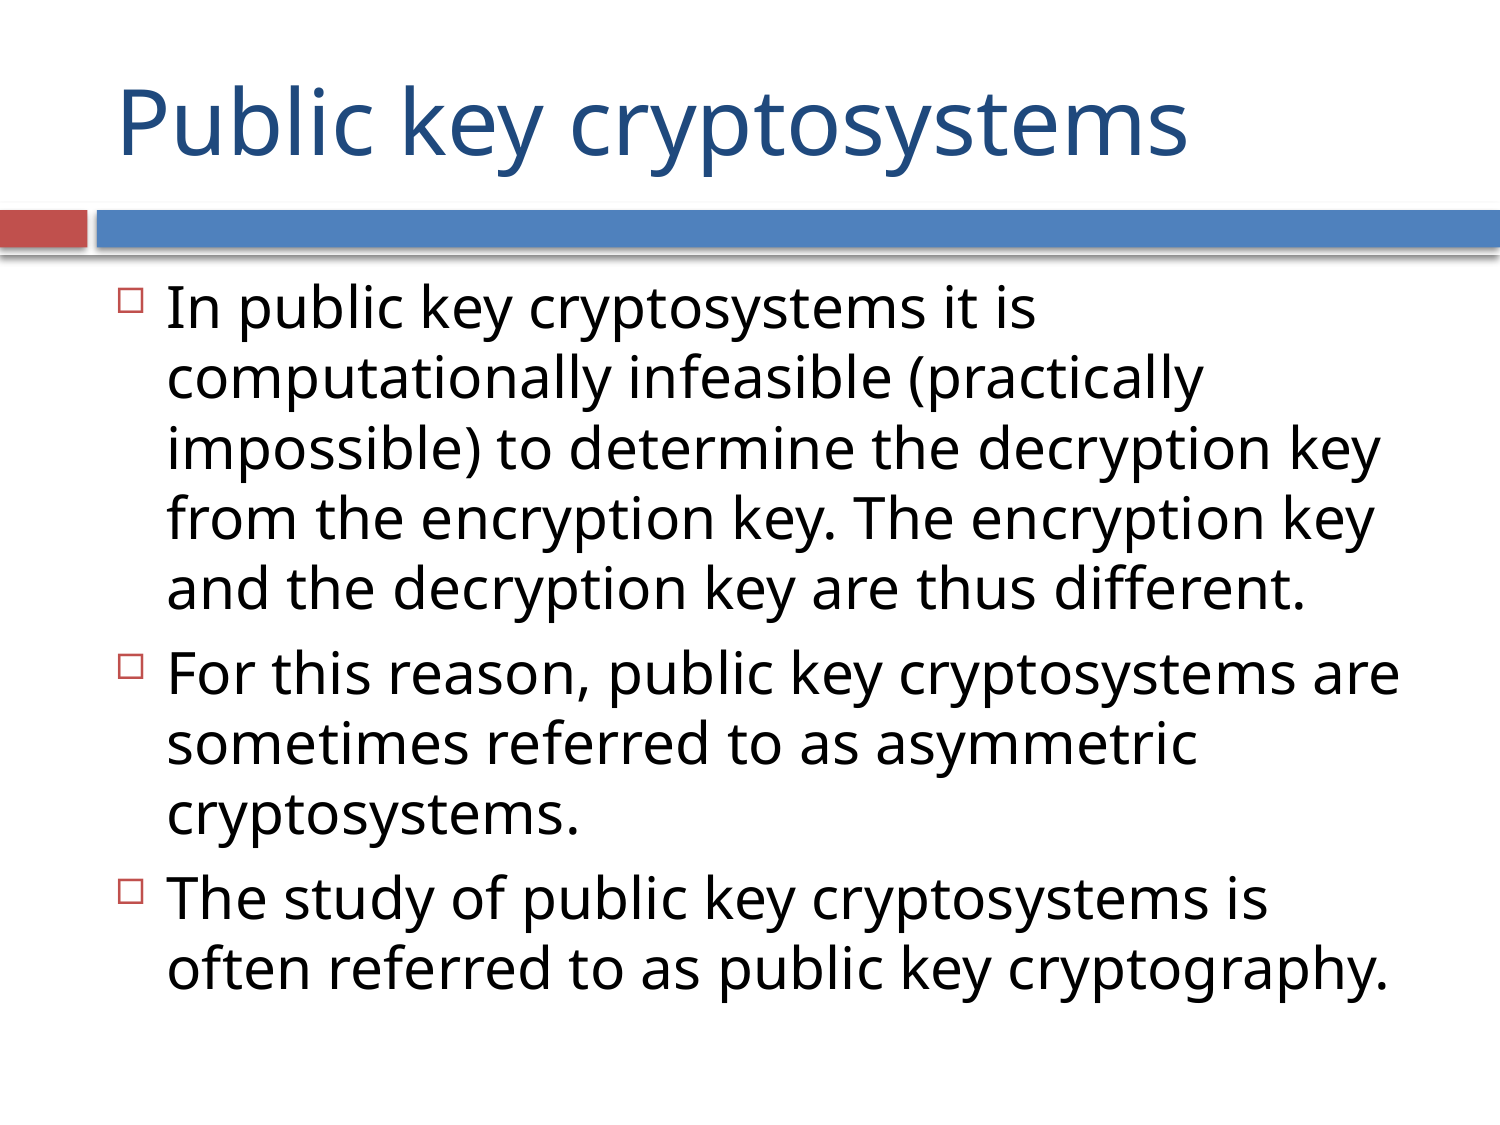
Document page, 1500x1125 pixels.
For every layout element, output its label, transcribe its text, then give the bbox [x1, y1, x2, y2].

list In public key cryptosystems it is computationally infeasible (practically impossible) to determine the decryption key from the encryption key. The encryption key and the decryption key are thus different. For this reason, public key cryptosystems are sometimes referred to as asymmetric cryptosystems. The study of public key cryptosystems is often referred to as public key cryptography. [100, 262, 1438, 1071]
title Public key cryptosystems [100, 37, 1438, 200]
